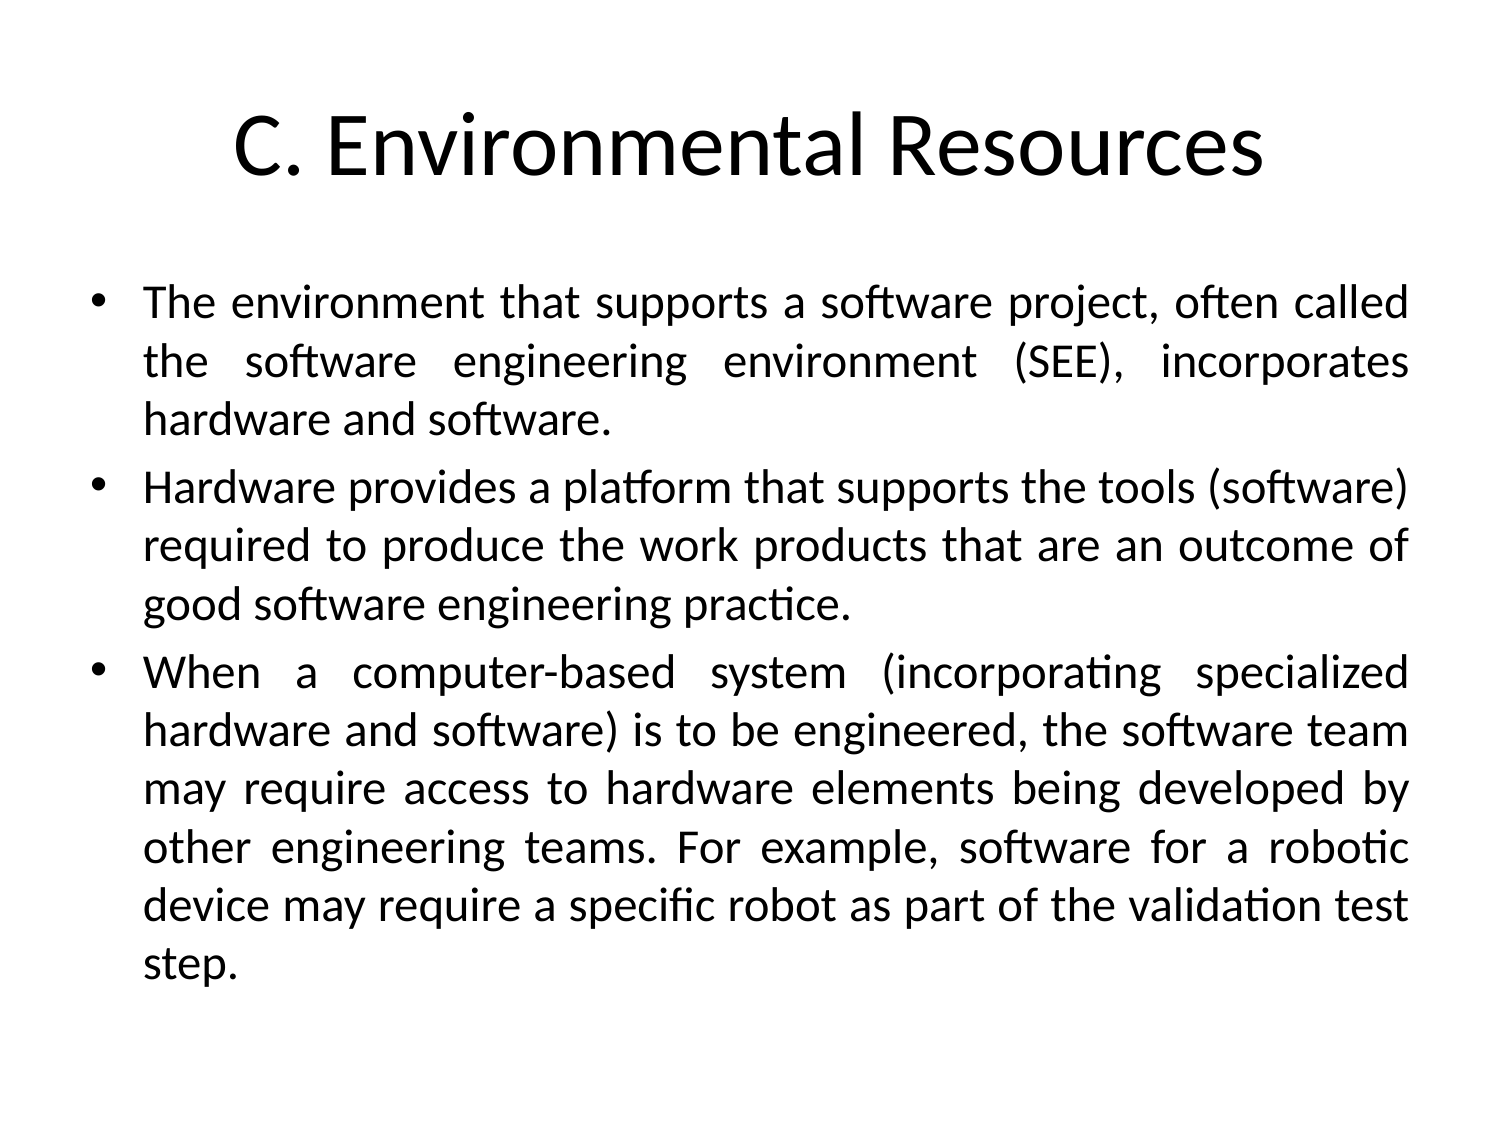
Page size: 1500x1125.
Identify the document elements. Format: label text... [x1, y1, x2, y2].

title C. Environmental Resources [75, 45, 1425, 233]
list The environment that supports a software project, often called the software engineering environment (SEE), incorporates hardware and software. Hardware provides a platform that supports the tools (software) required to produce the work products that are an outcome of good software engineering practice. When a computer-based system (incorporating specialized hardware and software) is to be engineered, the software team may require access to hardware elements being developed by other engineering teams. For example, software for a robotic device may require a specific robot as part of the validation test step. [75, 262, 1425, 1005]
